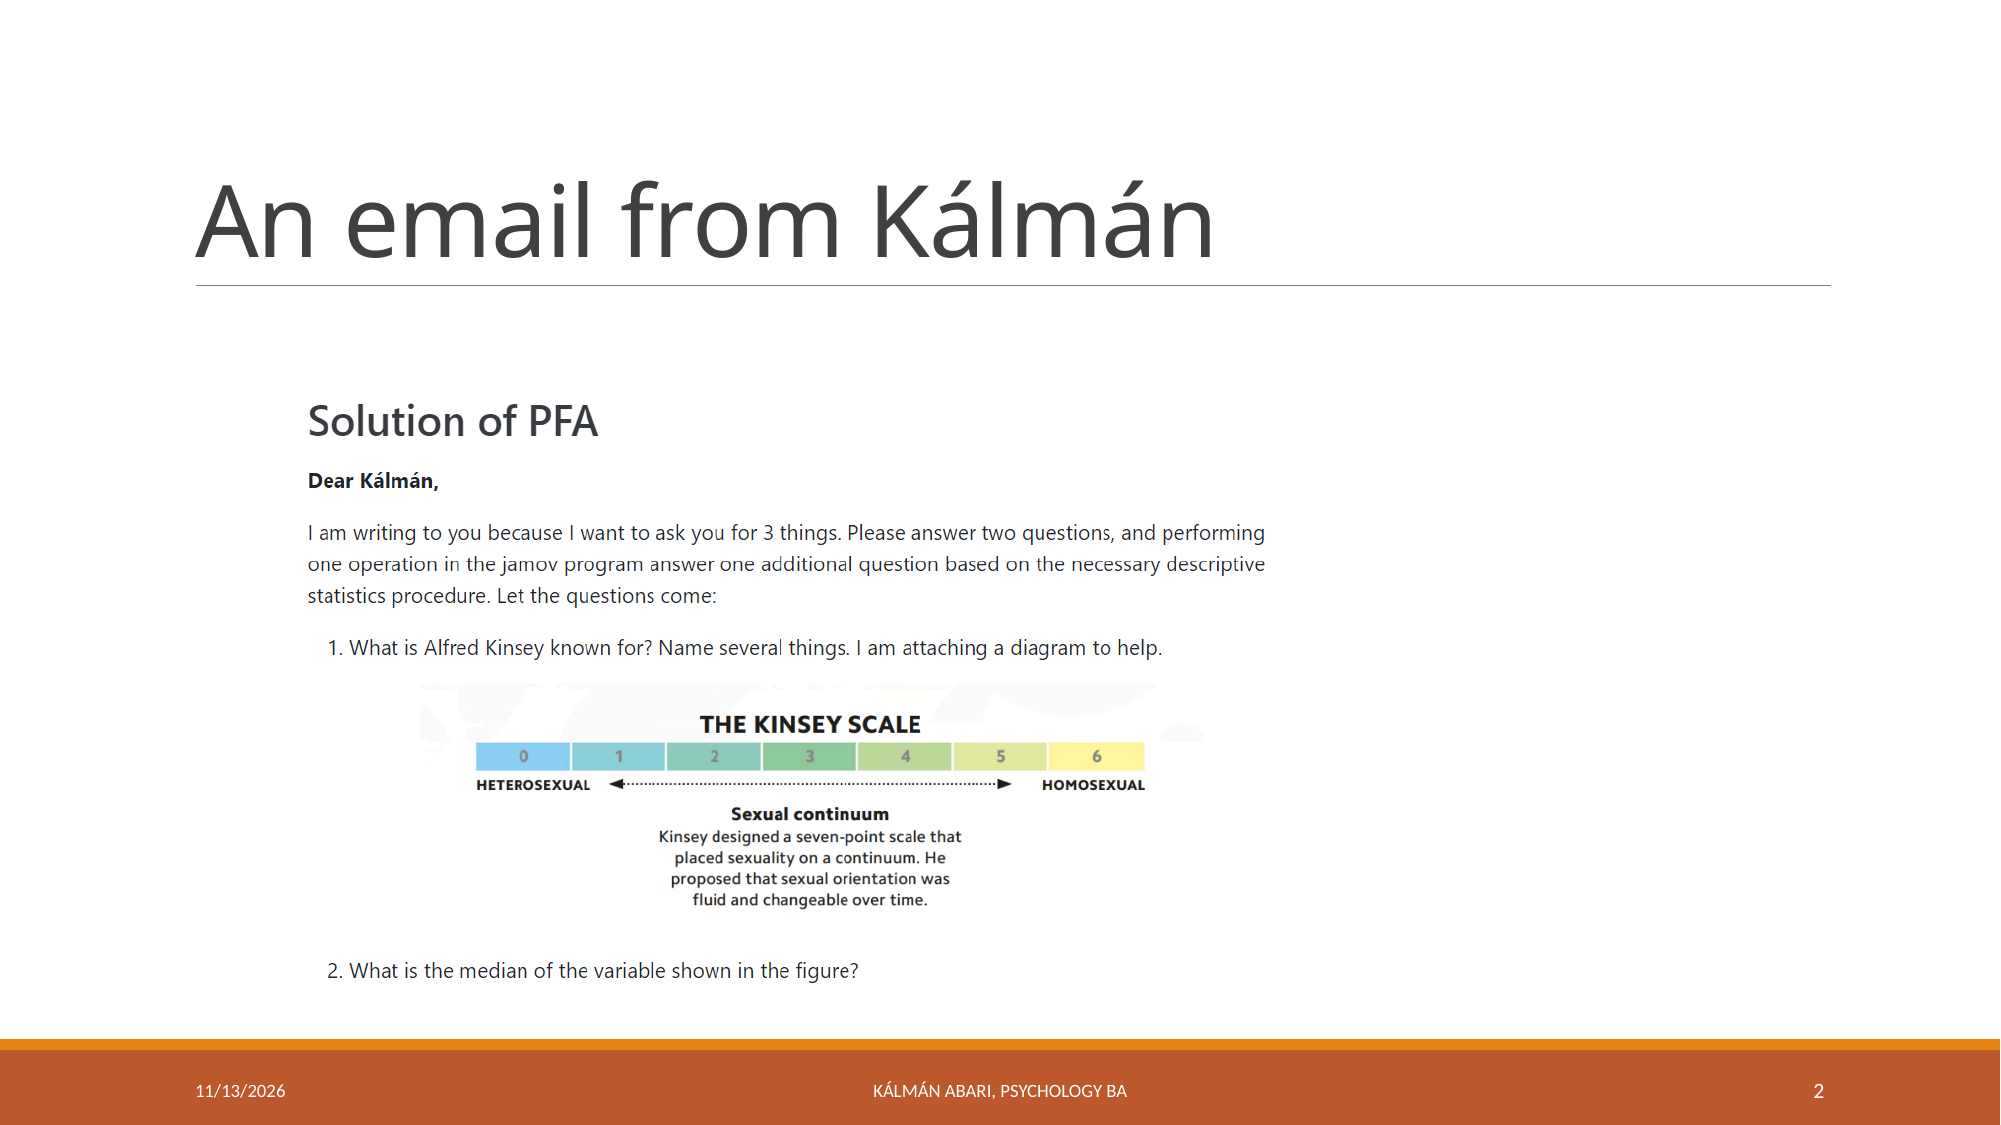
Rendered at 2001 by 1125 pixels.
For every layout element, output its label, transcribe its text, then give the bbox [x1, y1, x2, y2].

title An email from Kálmán [180, 47, 1830, 285]
slide_number 2 [1624, 1059, 1840, 1120]
footer Kálmán Abari, Psychology BA [604, 1059, 1396, 1120]
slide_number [180, 1059, 586, 1120]
picture [262, 376, 1493, 992]
